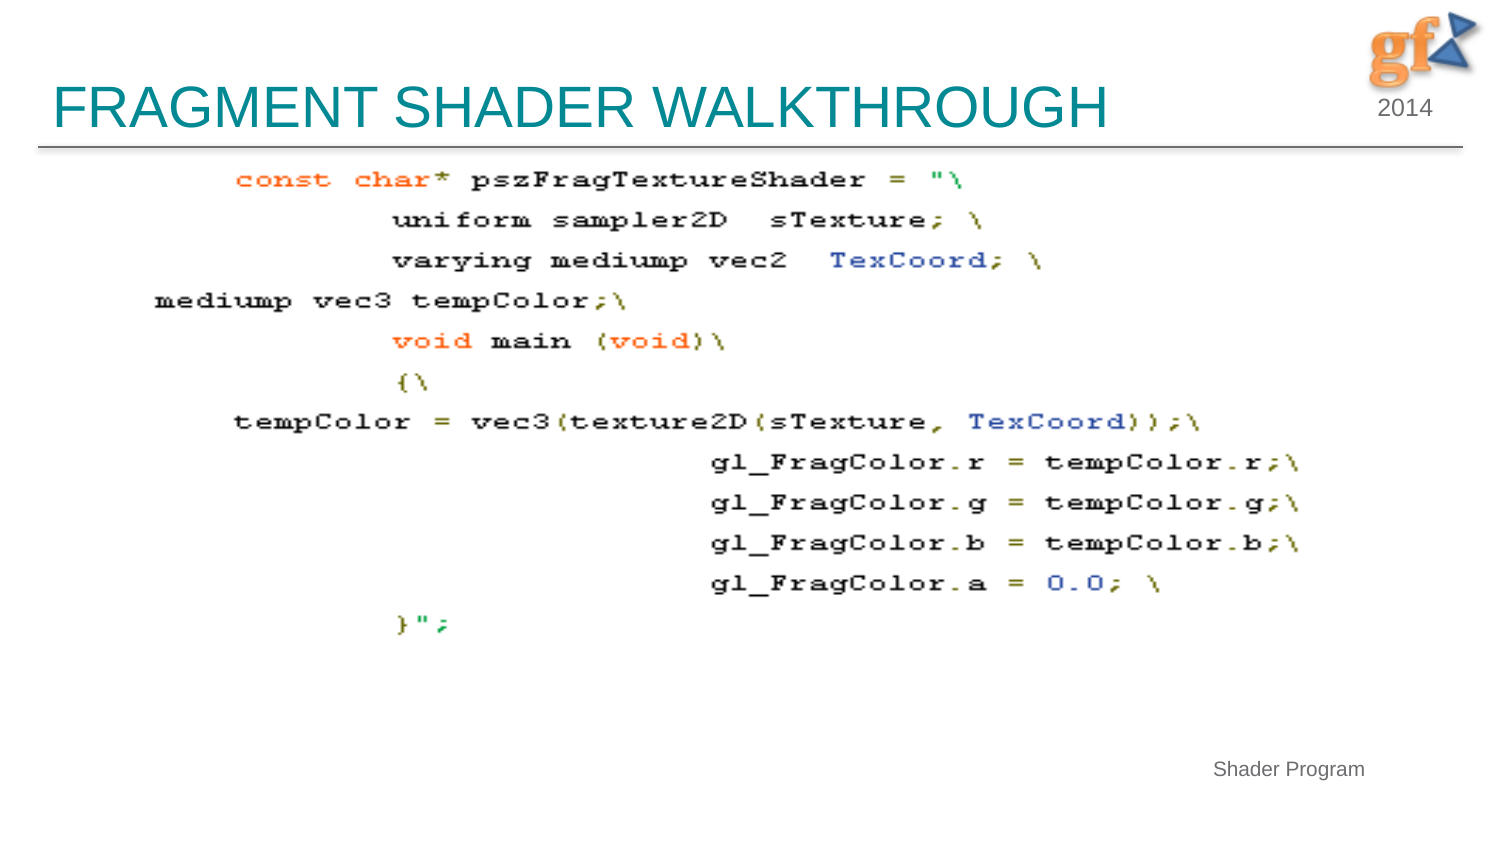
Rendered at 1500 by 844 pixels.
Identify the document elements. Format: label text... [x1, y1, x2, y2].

title Fragment Shader walkthrough [37, 9, 1300, 147]
picture [1362, 9, 1488, 99]
text_box Shader Program [1198, 747, 1386, 788]
picture [124, 168, 1335, 646]
